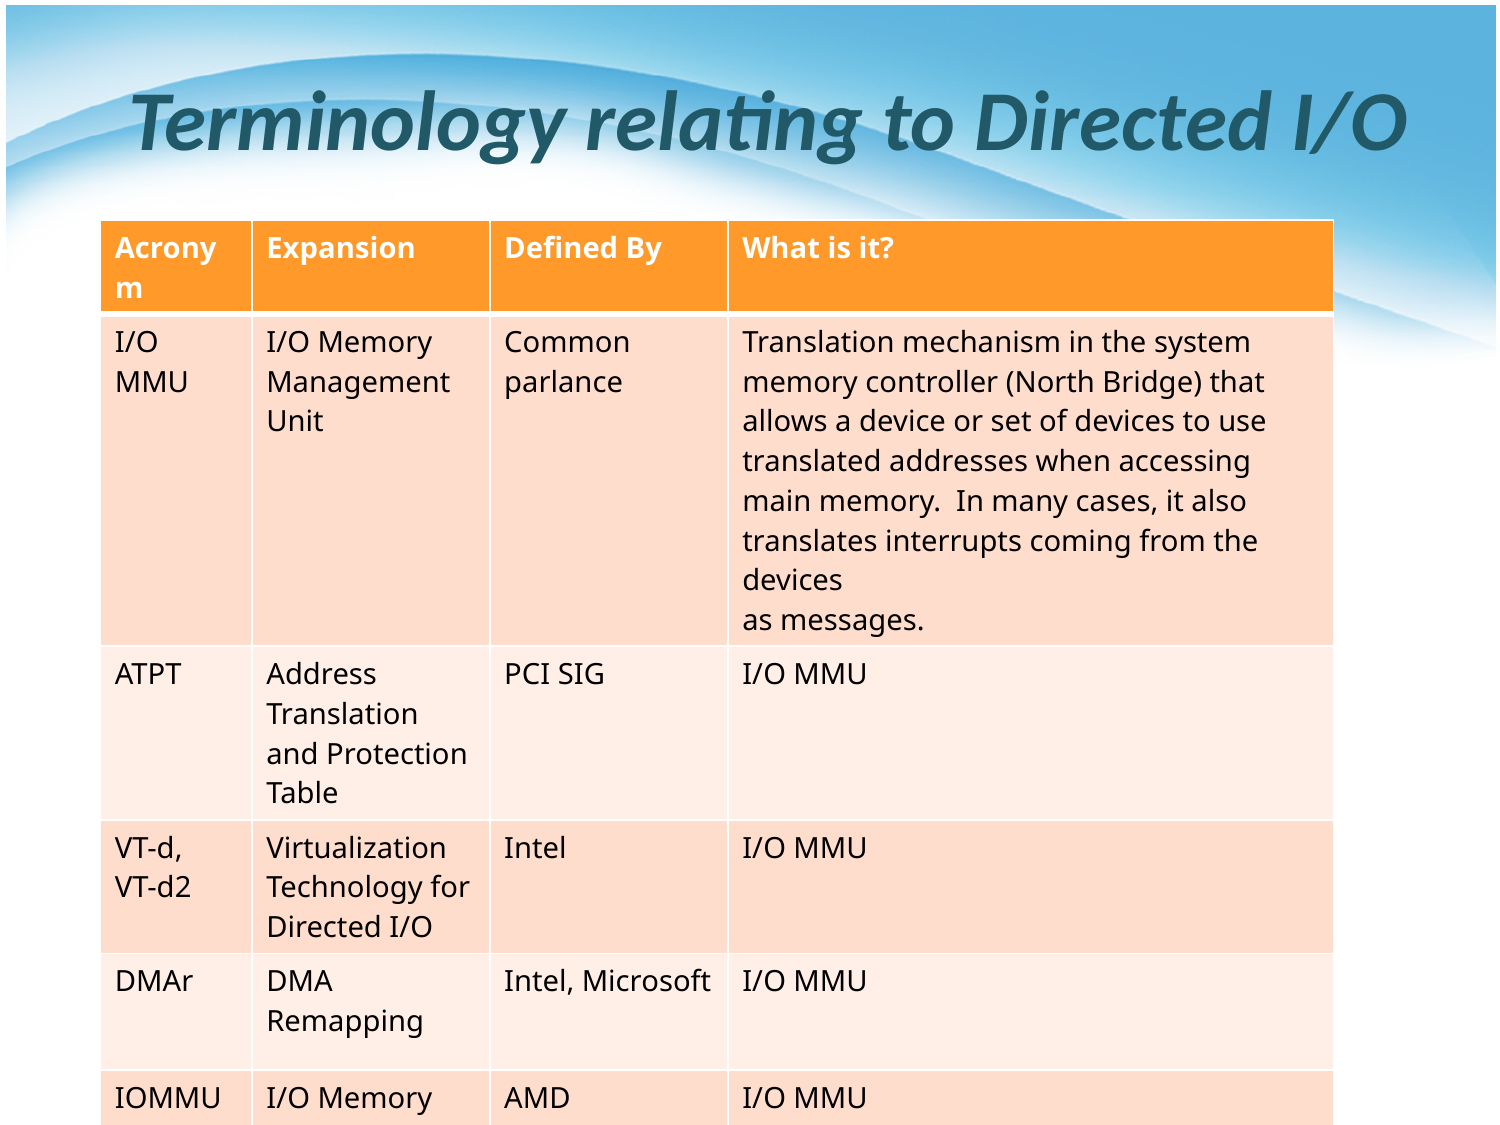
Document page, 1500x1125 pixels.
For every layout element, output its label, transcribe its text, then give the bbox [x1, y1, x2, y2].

table_cell I/O MMU [729, 647, 1333, 819]
table_cell Intel, Microsoft [491, 954, 727, 1069]
table_cell PCI SIG [491, 647, 727, 819]
table_cell DMAr [101, 954, 251, 1069]
table_cell I/O MMU [729, 954, 1333, 1069]
table_cell Translation mechanism in the system memory controller (North Bridge) that allows a device or set of devices to use translated addresses when accessing main memory. In many cases, it also translates interrupts coming from the devices as messages. [729, 317, 1333, 645]
table_cell AMD [491, 1071, 727, 1125]
table_cell Intel [491, 821, 727, 953]
table_cell I/O Memory Management Unit [253, 1071, 489, 1125]
table_cell Address Translation and Protection Table [253, 647, 489, 819]
table_cell DMA Remapping [253, 954, 489, 1069]
picture [0, 0, 1500, 1125]
table_header Expansion [253, 221, 489, 311]
table_header Acronym [101, 221, 251, 311]
table_cell I/O Memory Management Unit [253, 317, 489, 645]
table_cell I/O MMU [729, 821, 1333, 953]
table_cell I/O MMU [729, 1071, 1333, 1125]
table_cell ATPT [101, 647, 251, 819]
table_cell IOMMU [101, 1071, 251, 1125]
title Terminology relating to Directed I/O [75, 45, 1425, 188]
table_cell Virtualization Technology for Directed I/O [253, 821, 489, 953]
table_cell Common parlance [491, 317, 727, 645]
table_cell I/O MMU [101, 317, 251, 645]
table_header What is it? [729, 221, 1333, 311]
table_header Defined By [491, 221, 727, 311]
table_cell VT-d, VT-d2 [101, 821, 251, 953]
